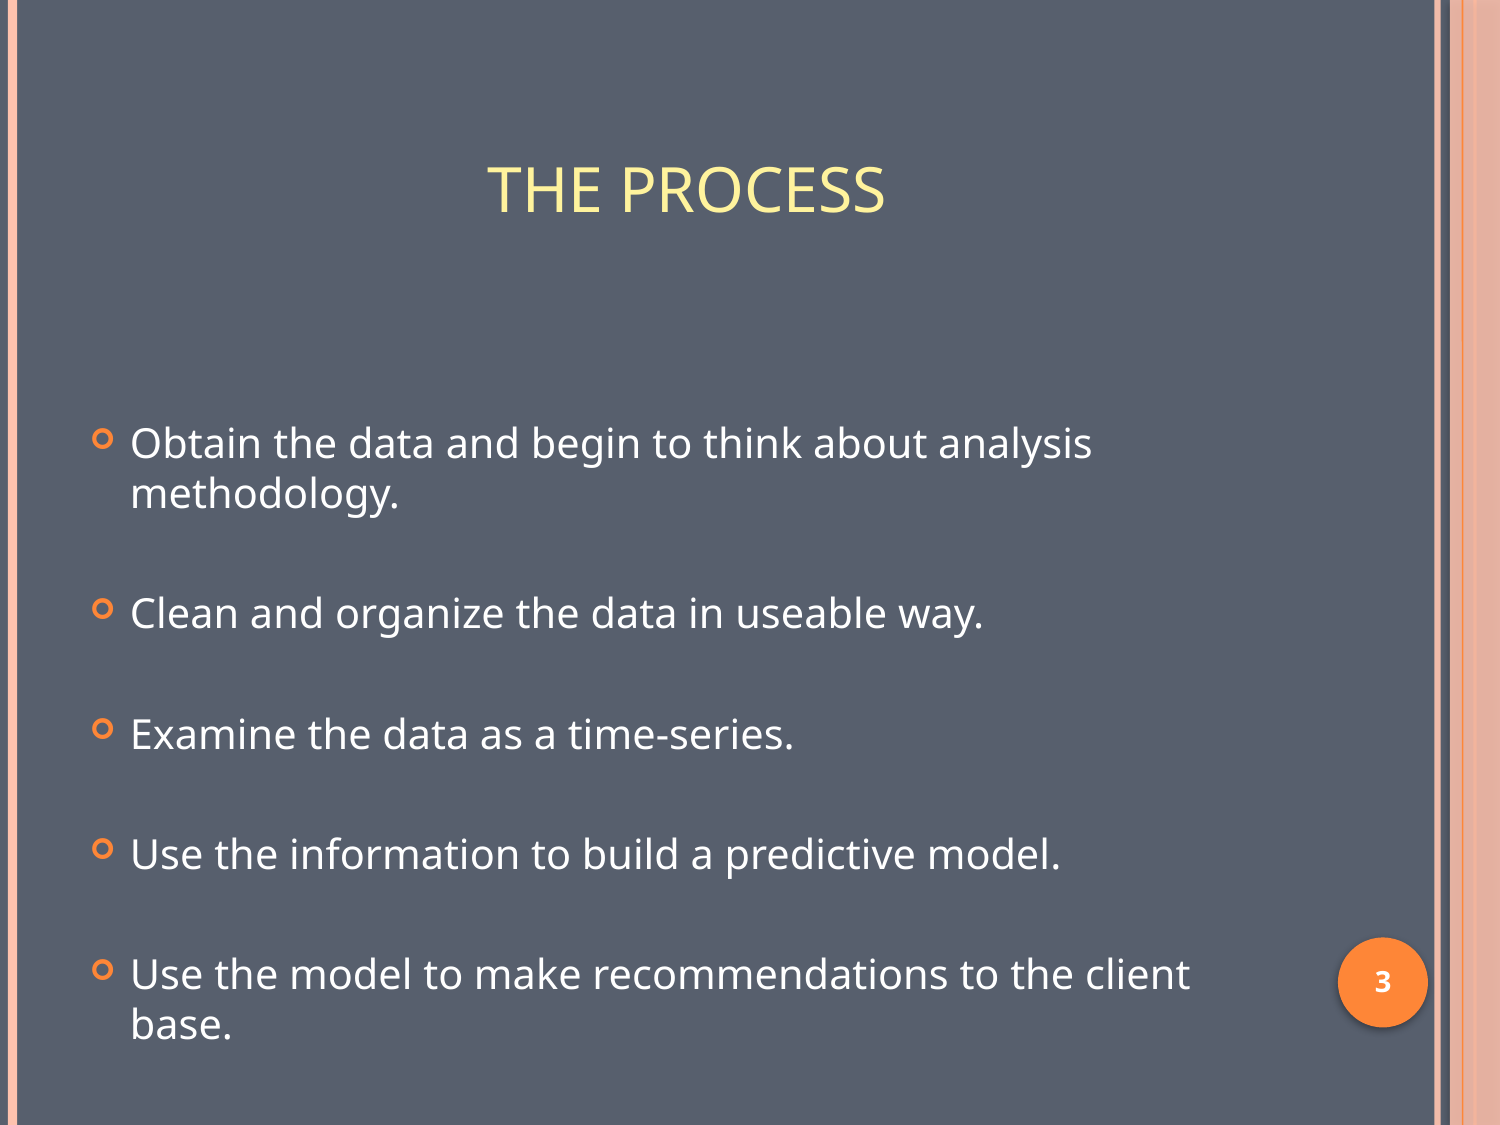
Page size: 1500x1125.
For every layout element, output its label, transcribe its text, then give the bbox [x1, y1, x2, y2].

slide_number 3 [1333, 940, 1434, 1027]
title The Process [75, 45, 1300, 233]
list Obtain the data and begin to think about analysis methodology. Clean and organize the data in useable way. Examine the data as a time-series. Use the information to build a predictive model. Use the model to make recommendations to the client base. [75, 350, 1300, 1062]
